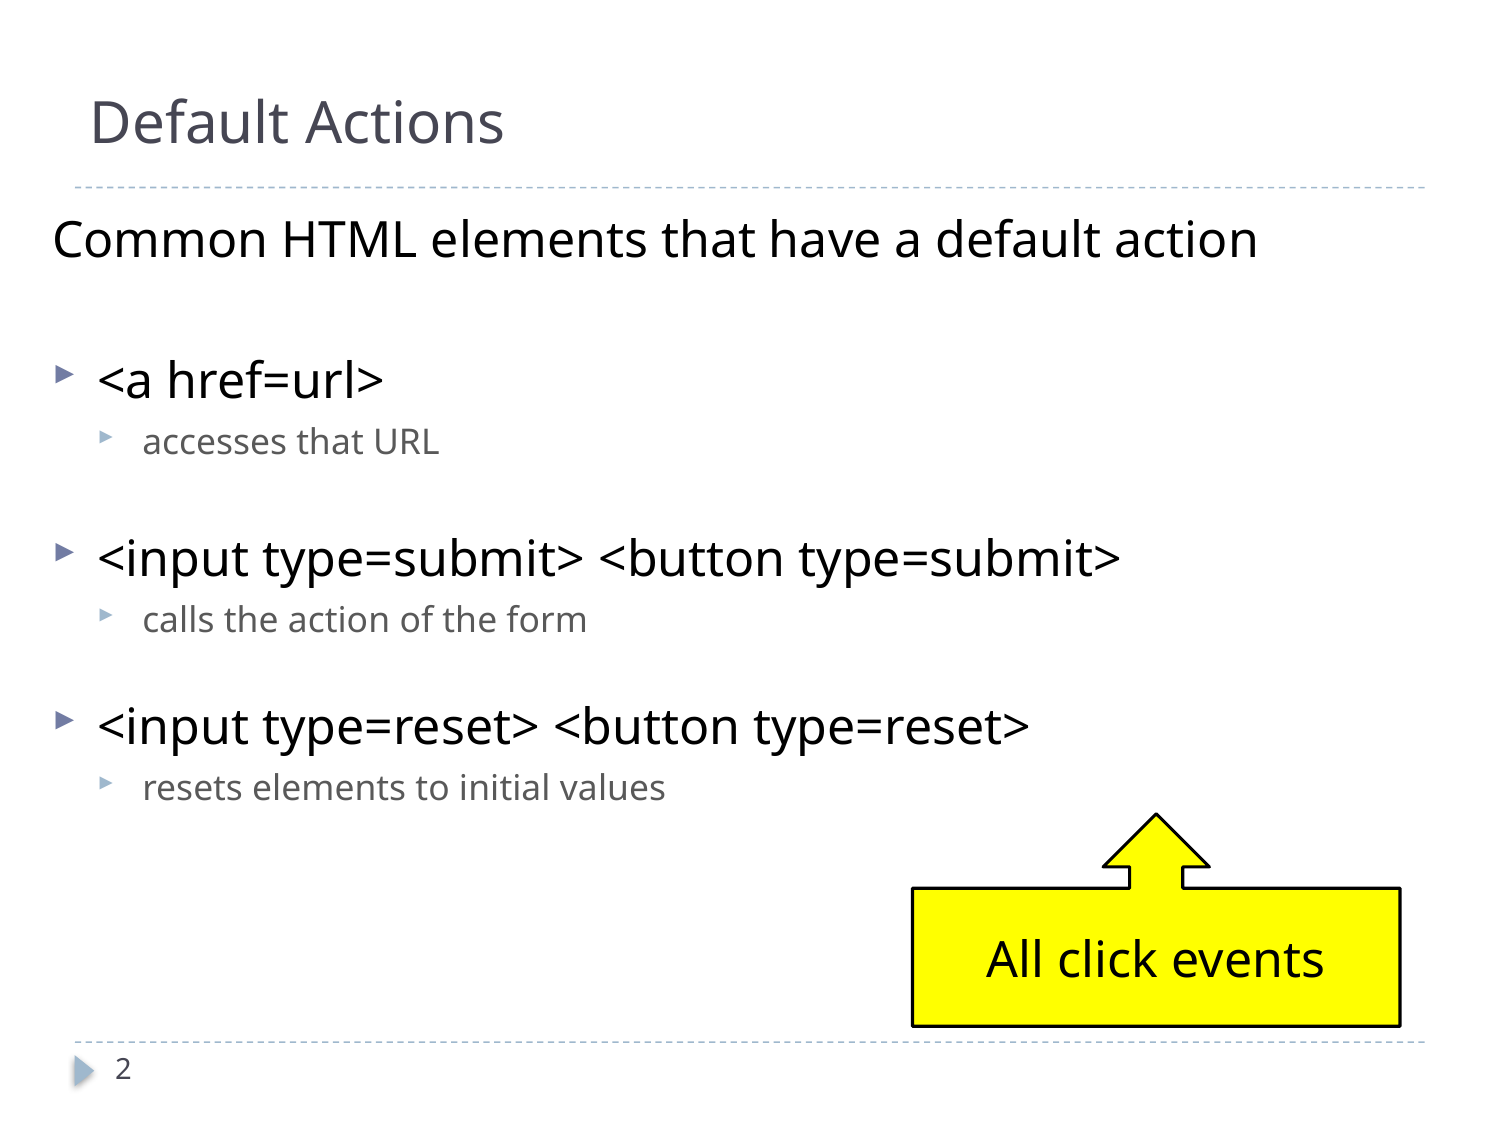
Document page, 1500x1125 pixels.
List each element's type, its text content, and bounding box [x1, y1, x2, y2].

text_box All click events [910, 812, 1402, 1028]
slide_number 2 [100, 1042, 426, 1103]
list Common HTML elements that have a default action <a href=url> accesses that URL <input type=submit> <button type=submit> calls the action of the form <input type=reset> <button type=reset> resets elements to initial values [37, 200, 1463, 1010]
title Default Actions [75, 24, 1425, 163]
